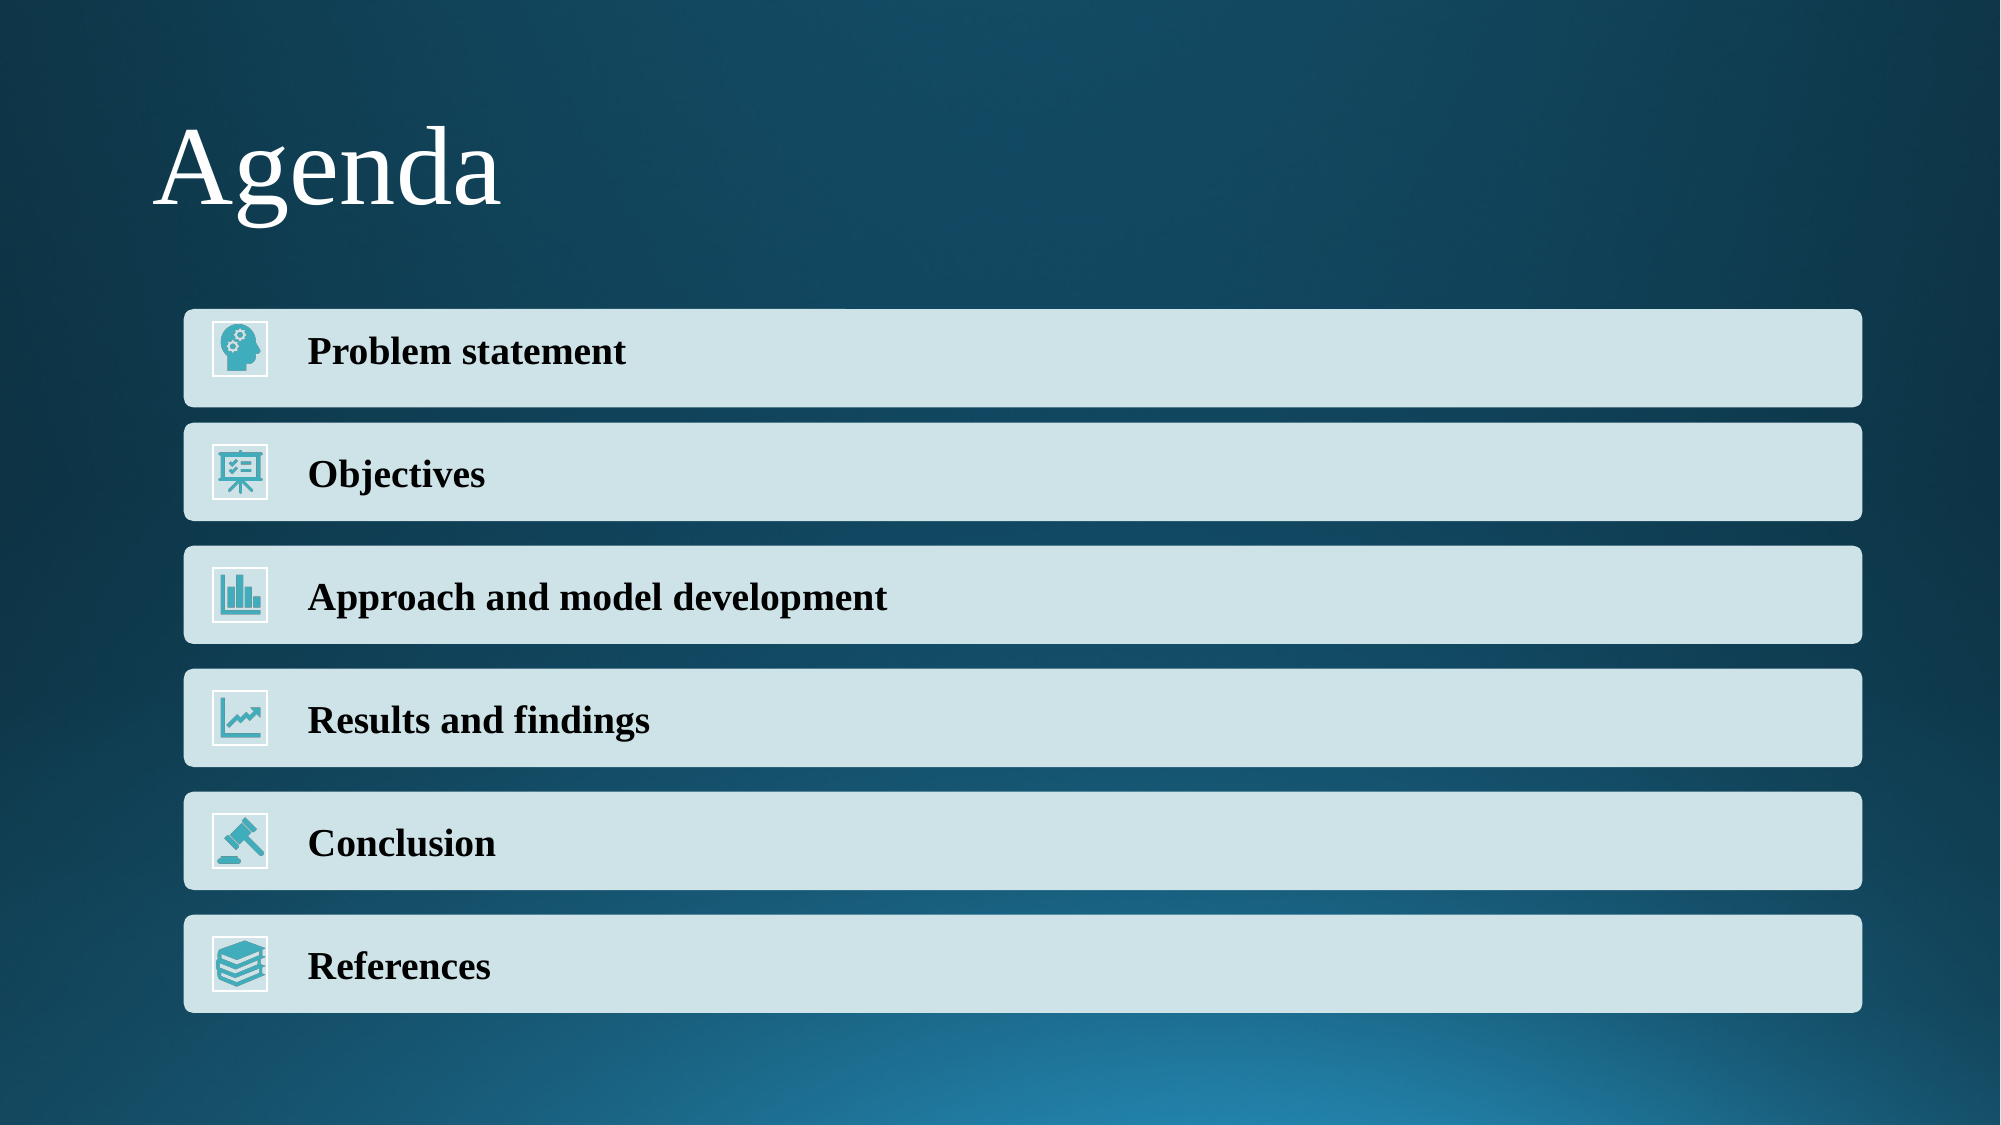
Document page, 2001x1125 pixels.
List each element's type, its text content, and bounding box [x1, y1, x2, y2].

picture [0, 0, 2001, 1125]
title Agenda [137, 59, 1863, 278]
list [183, 299, 1863, 1014]
